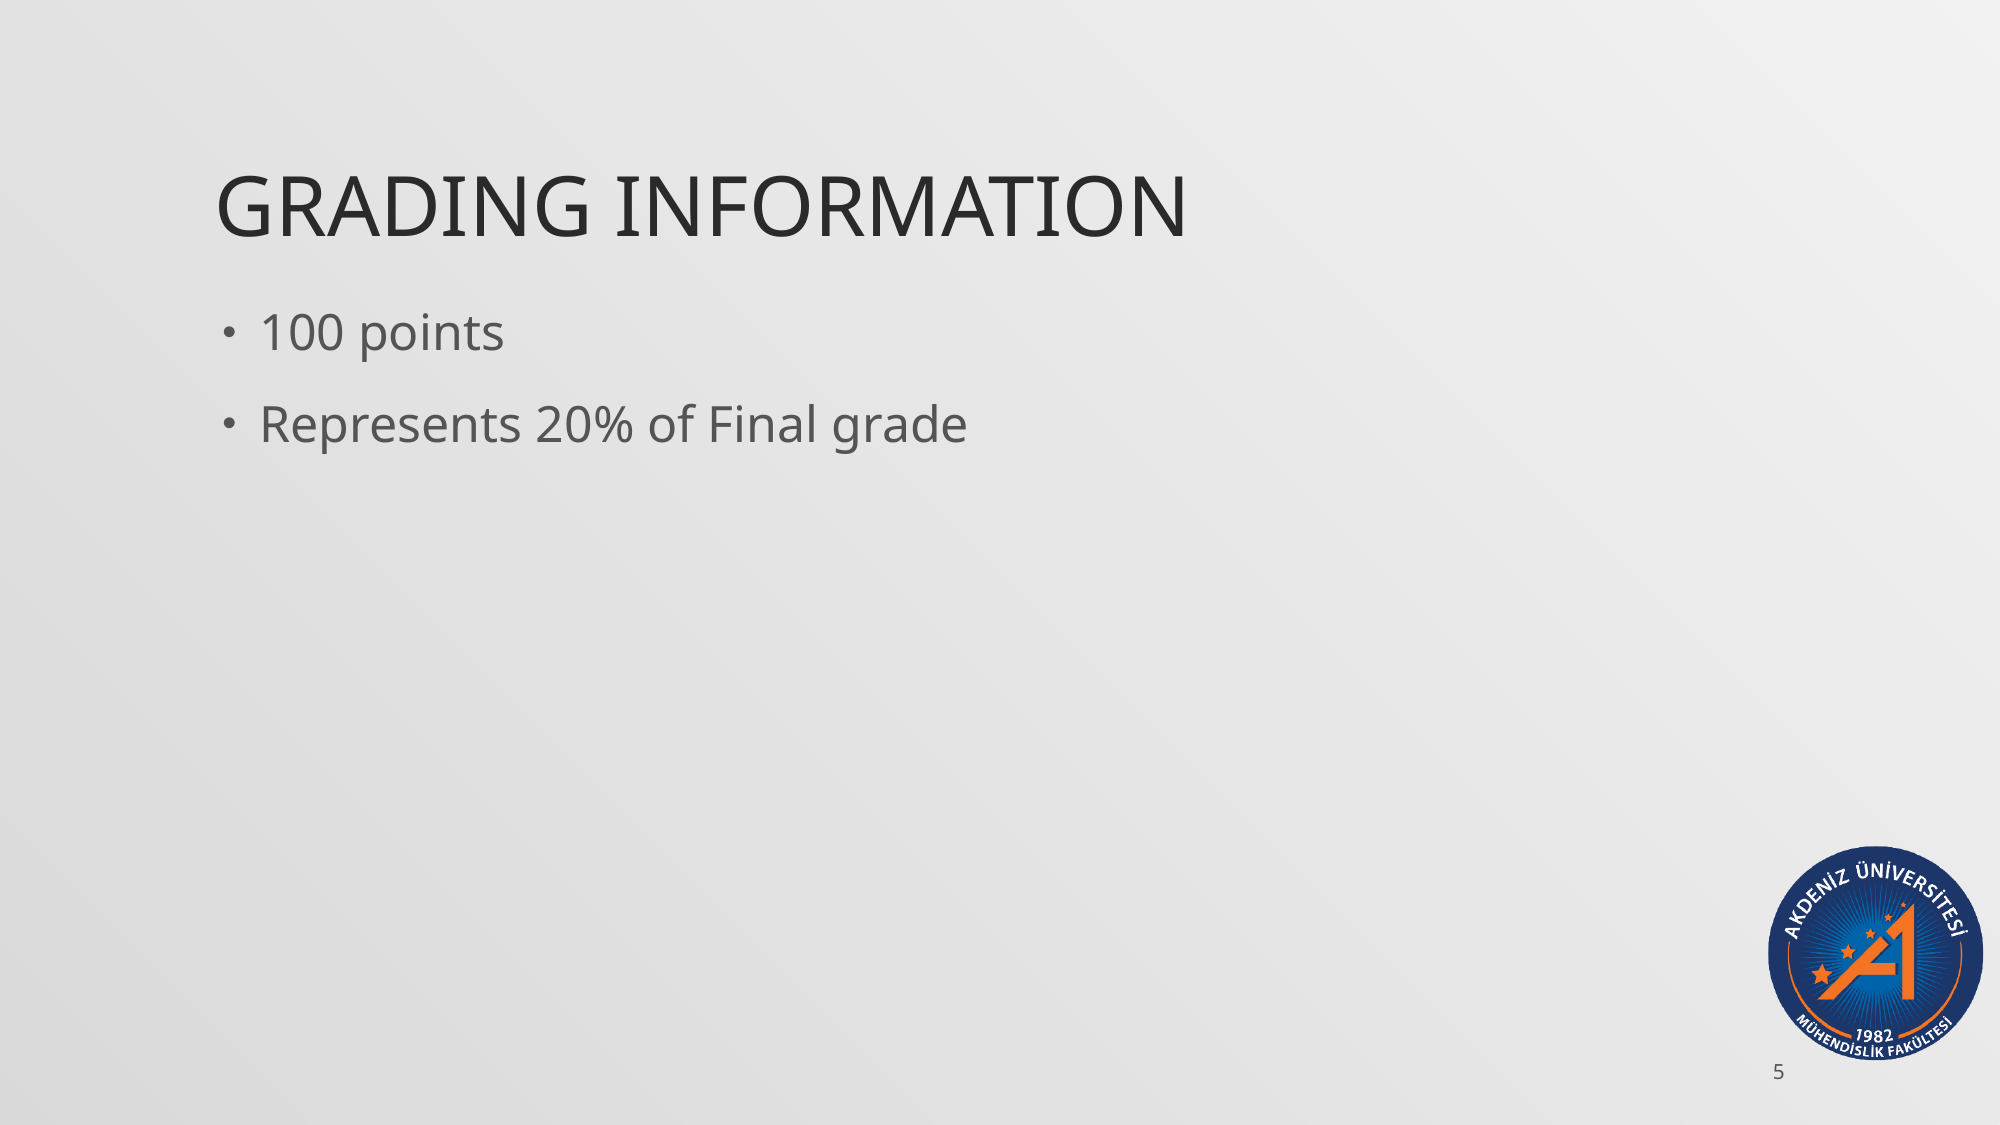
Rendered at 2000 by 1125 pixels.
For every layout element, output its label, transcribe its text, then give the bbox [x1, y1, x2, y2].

slide_number 5 [1612, 1057, 1800, 1088]
title GRADING INFORMATION [199, 45, 1800, 263]
list 100 points Represents 20% of Final grade [199, 299, 1800, 1013]
picture [1767, 843, 1985, 1061]
